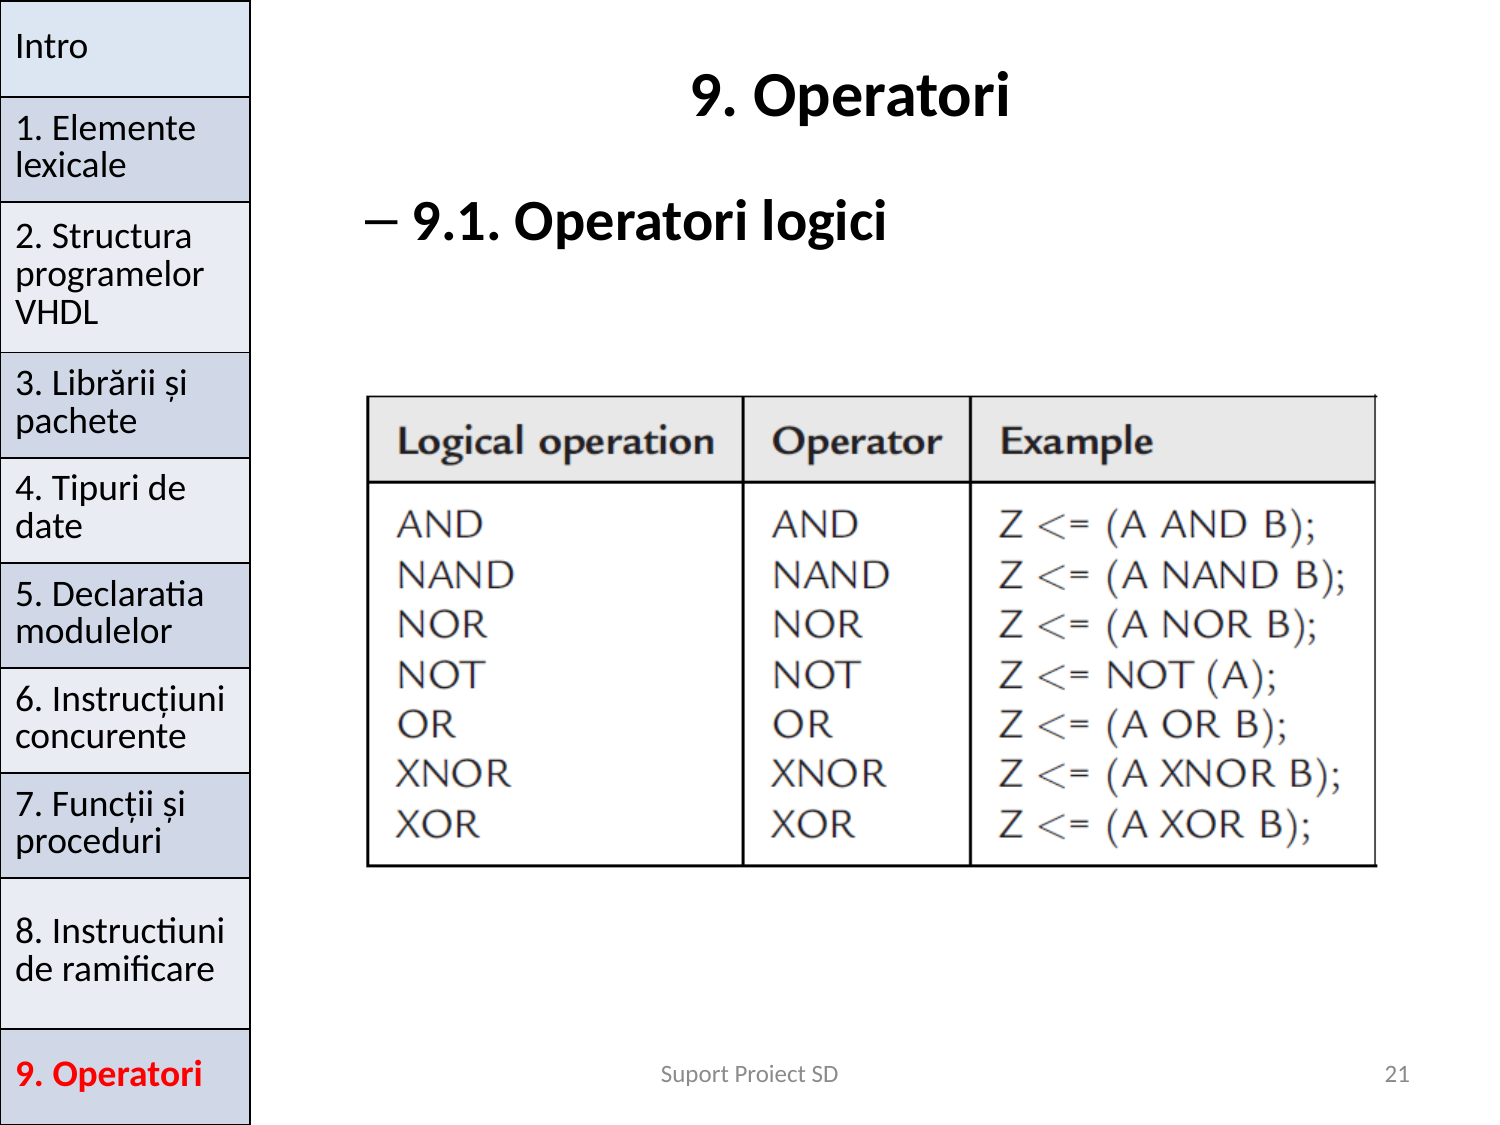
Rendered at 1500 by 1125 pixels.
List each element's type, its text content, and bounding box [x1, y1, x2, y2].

list 9.1. Operatori logici [275, 174, 1425, 1038]
table_cell 8. Instructiuni de ramificare [1, 879, 249, 1028]
table_cell 2. Structura programelor VHDL [1, 203, 249, 352]
footer Suport Proiect SD [512, 1042, 988, 1103]
table_cell 1. Elemente lexicale [1, 98, 249, 201]
table_cell 4. Tipuri de date [1, 459, 249, 562]
table_cell 3. Librării și pachete [1, 353, 249, 457]
table_header Intro [1, 2, 249, 96]
title 9. Operatori [275, 45, 1425, 138]
table_cell 7. Funcții și proceduri [1, 774, 249, 877]
table_cell 6. Instrucțiuni concurente [1, 669, 249, 772]
table_cell 9. Operatori [1, 1030, 249, 1124]
table_cell 5. Declaratia modulelor [1, 564, 249, 667]
slide_number 21 [1074, 1042, 1425, 1103]
picture [362, 387, 1386, 876]
